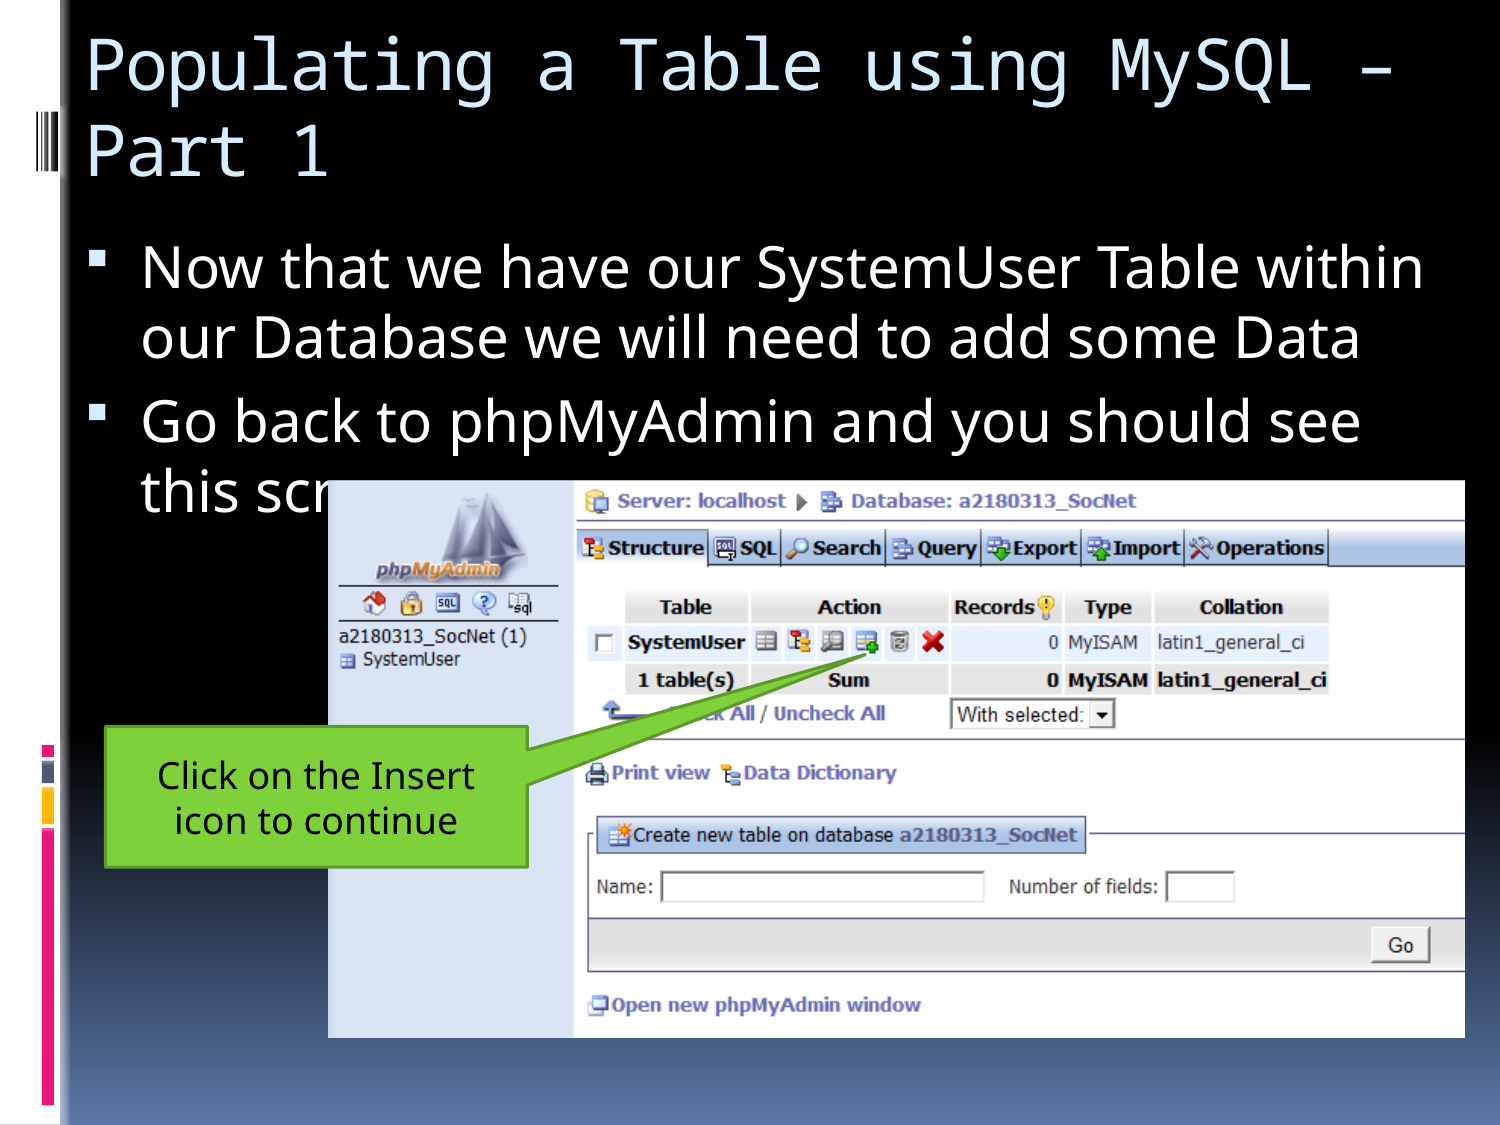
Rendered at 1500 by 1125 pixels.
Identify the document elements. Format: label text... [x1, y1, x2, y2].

title Populating a Table using MySQL – Part 1 [70, 11, 1454, 200]
list Now that we have our SystemUser Table within our Database we will need to add some Data Go back to phpMyAdmin and you should see this screen: [58, 222, 1454, 1102]
picture [327, 479, 1466, 1038]
text_box Click on the Insert icon to continue [103, 724, 320, 869]
